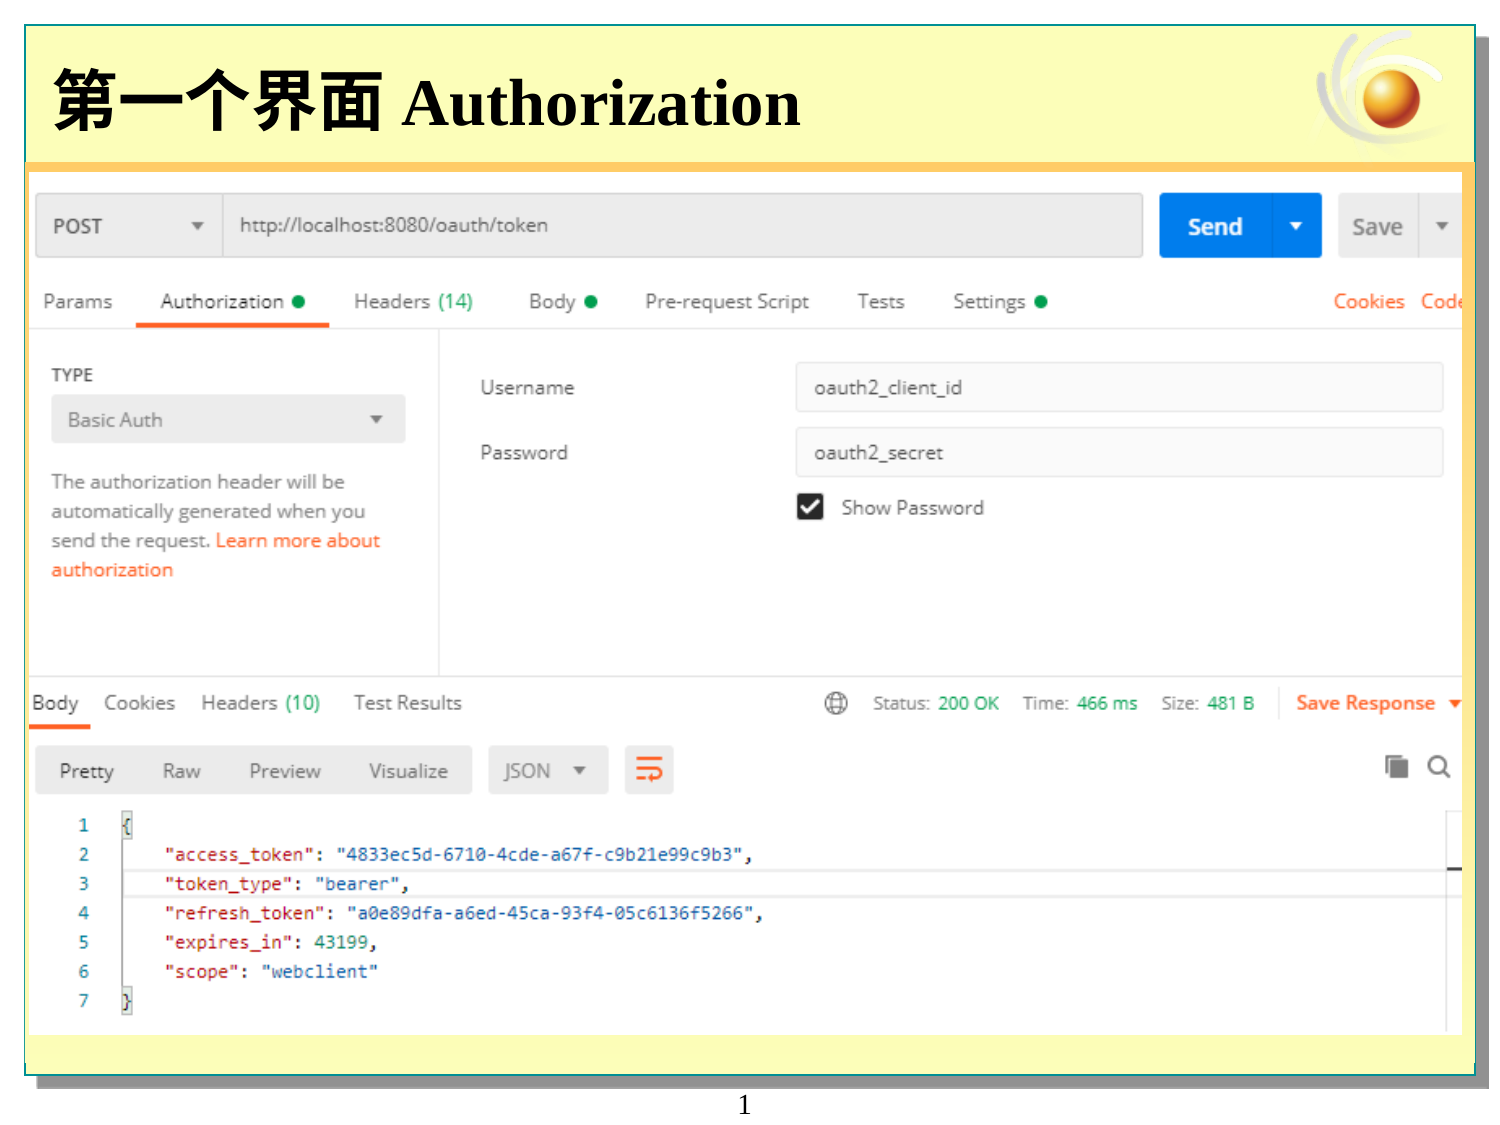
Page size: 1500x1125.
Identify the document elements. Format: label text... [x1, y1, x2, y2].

title 第一个界面Authorization [36, 42, 1200, 156]
picture [1305, 30, 1450, 171]
picture [29, 172, 1462, 1036]
slide_number 1 [454, 1077, 768, 1125]
